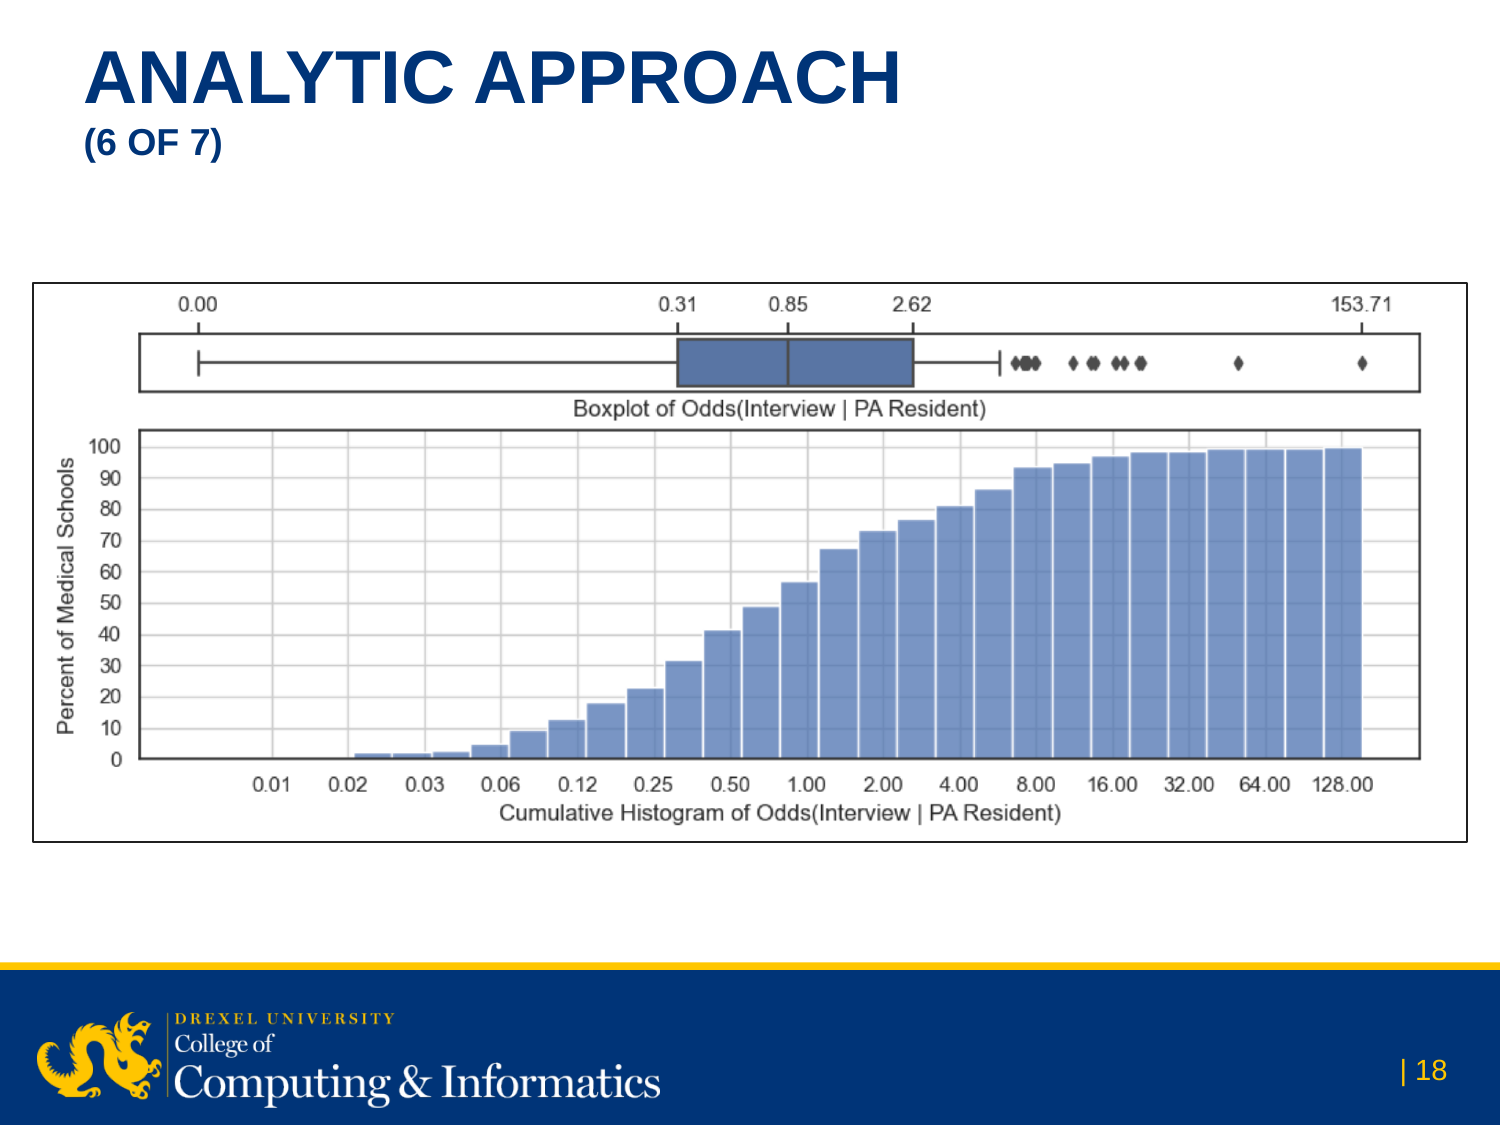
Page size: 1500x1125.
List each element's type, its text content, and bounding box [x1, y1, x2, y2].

picture [37, 1012, 660, 1109]
slide_number | 18 [1362, 1043, 1463, 1104]
picture [34, 283, 1466, 842]
title Analytic Approach (6 of 7) [68, 20, 1432, 188]
